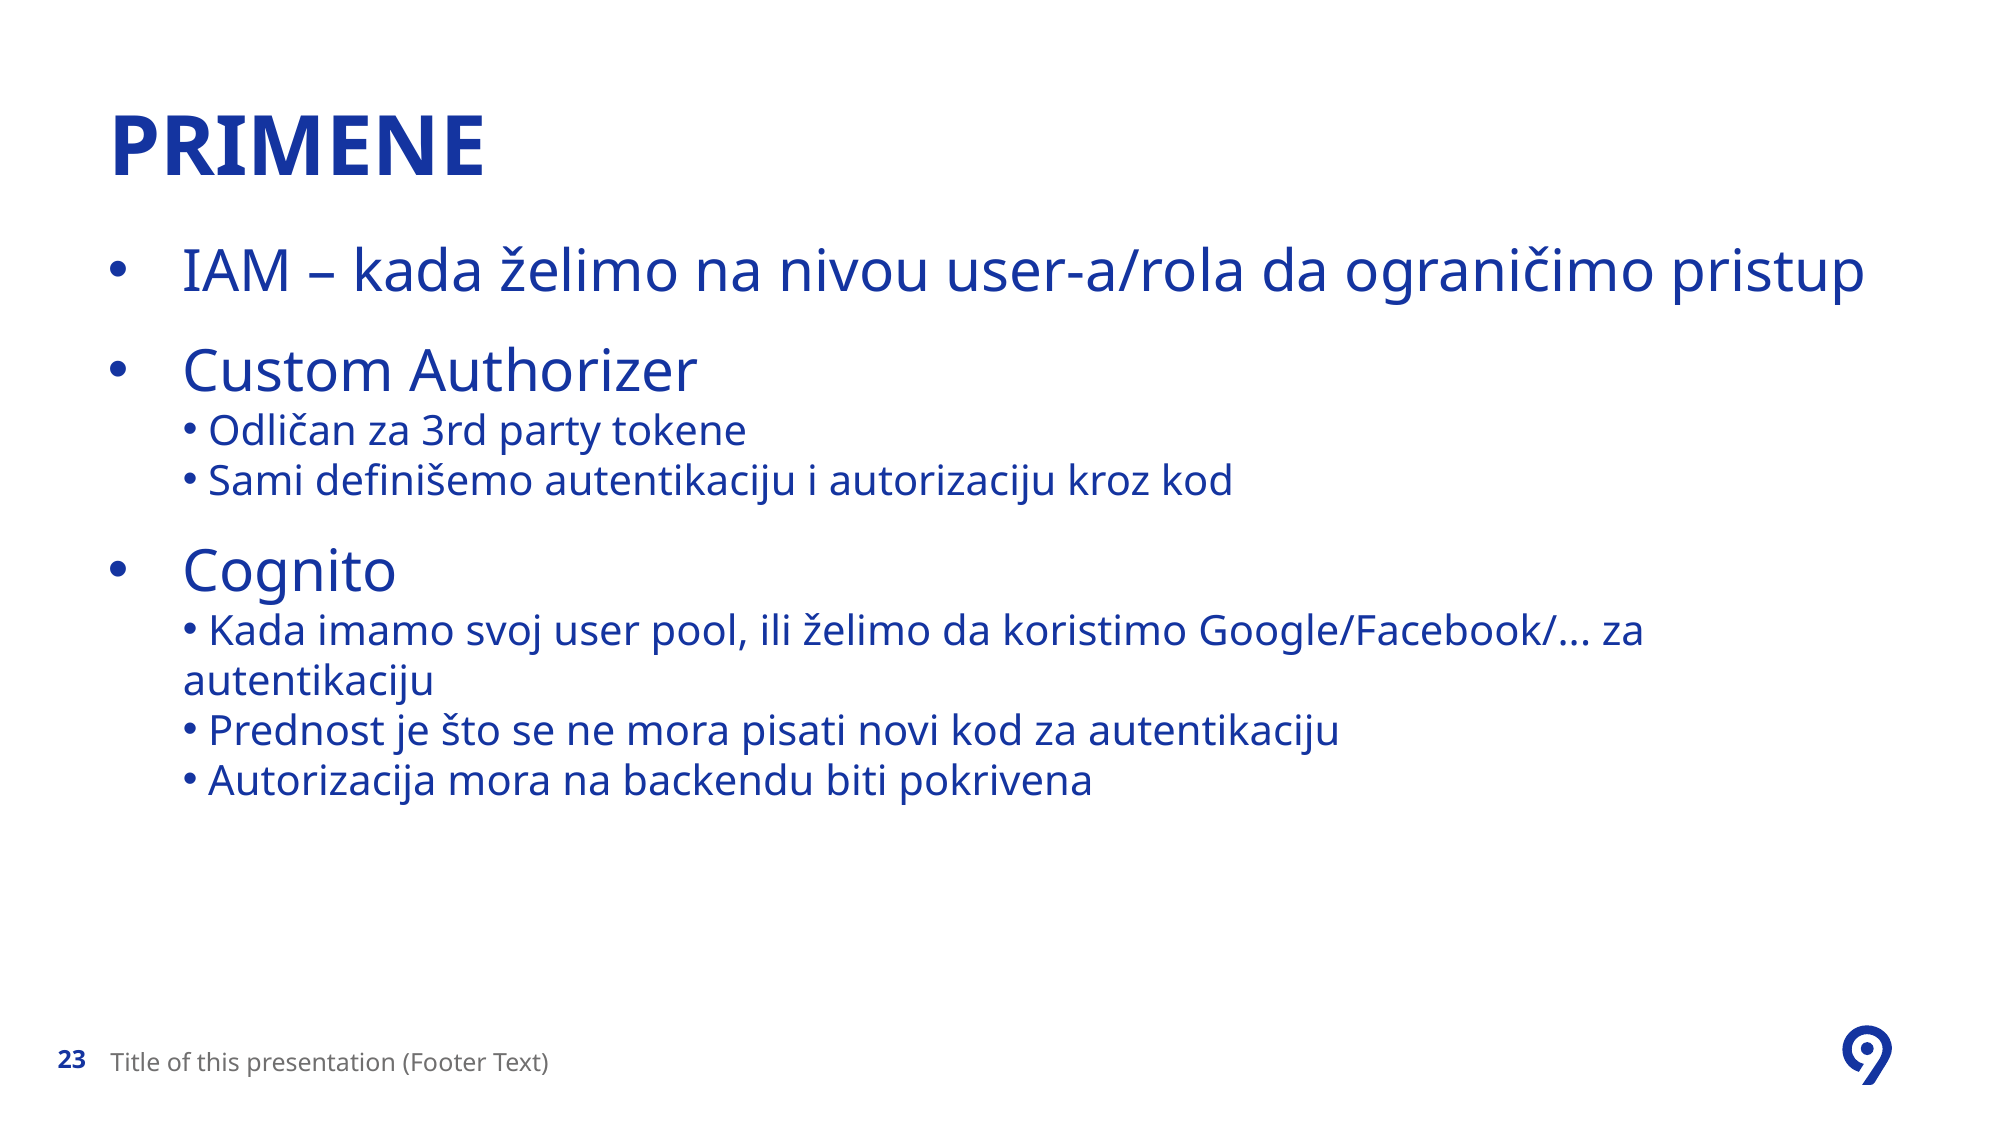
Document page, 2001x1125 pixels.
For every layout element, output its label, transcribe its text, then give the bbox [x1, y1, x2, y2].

title primene [108, 84, 1891, 225]
list IAM – kada želimo na nivou user-a/rola da ograničimo pristup Custom Authorizer Odličan za 3rd party tokene Sami definišemo autentikaciju i autorizaciju kroz kod Cognito Kada imamo svoj user pool, ili želimo da koristimo Google/Facebook/... za autentikaciju Prednost je što se ne mora pisati novi kod za autentikaciju Autorizacija mora na backendu biti pokrivena [108, 253, 1892, 988]
slide_number 23 [57, 1045, 103, 1077]
footer Title of this presentation (Footer Text) [110, 1045, 1573, 1077]
